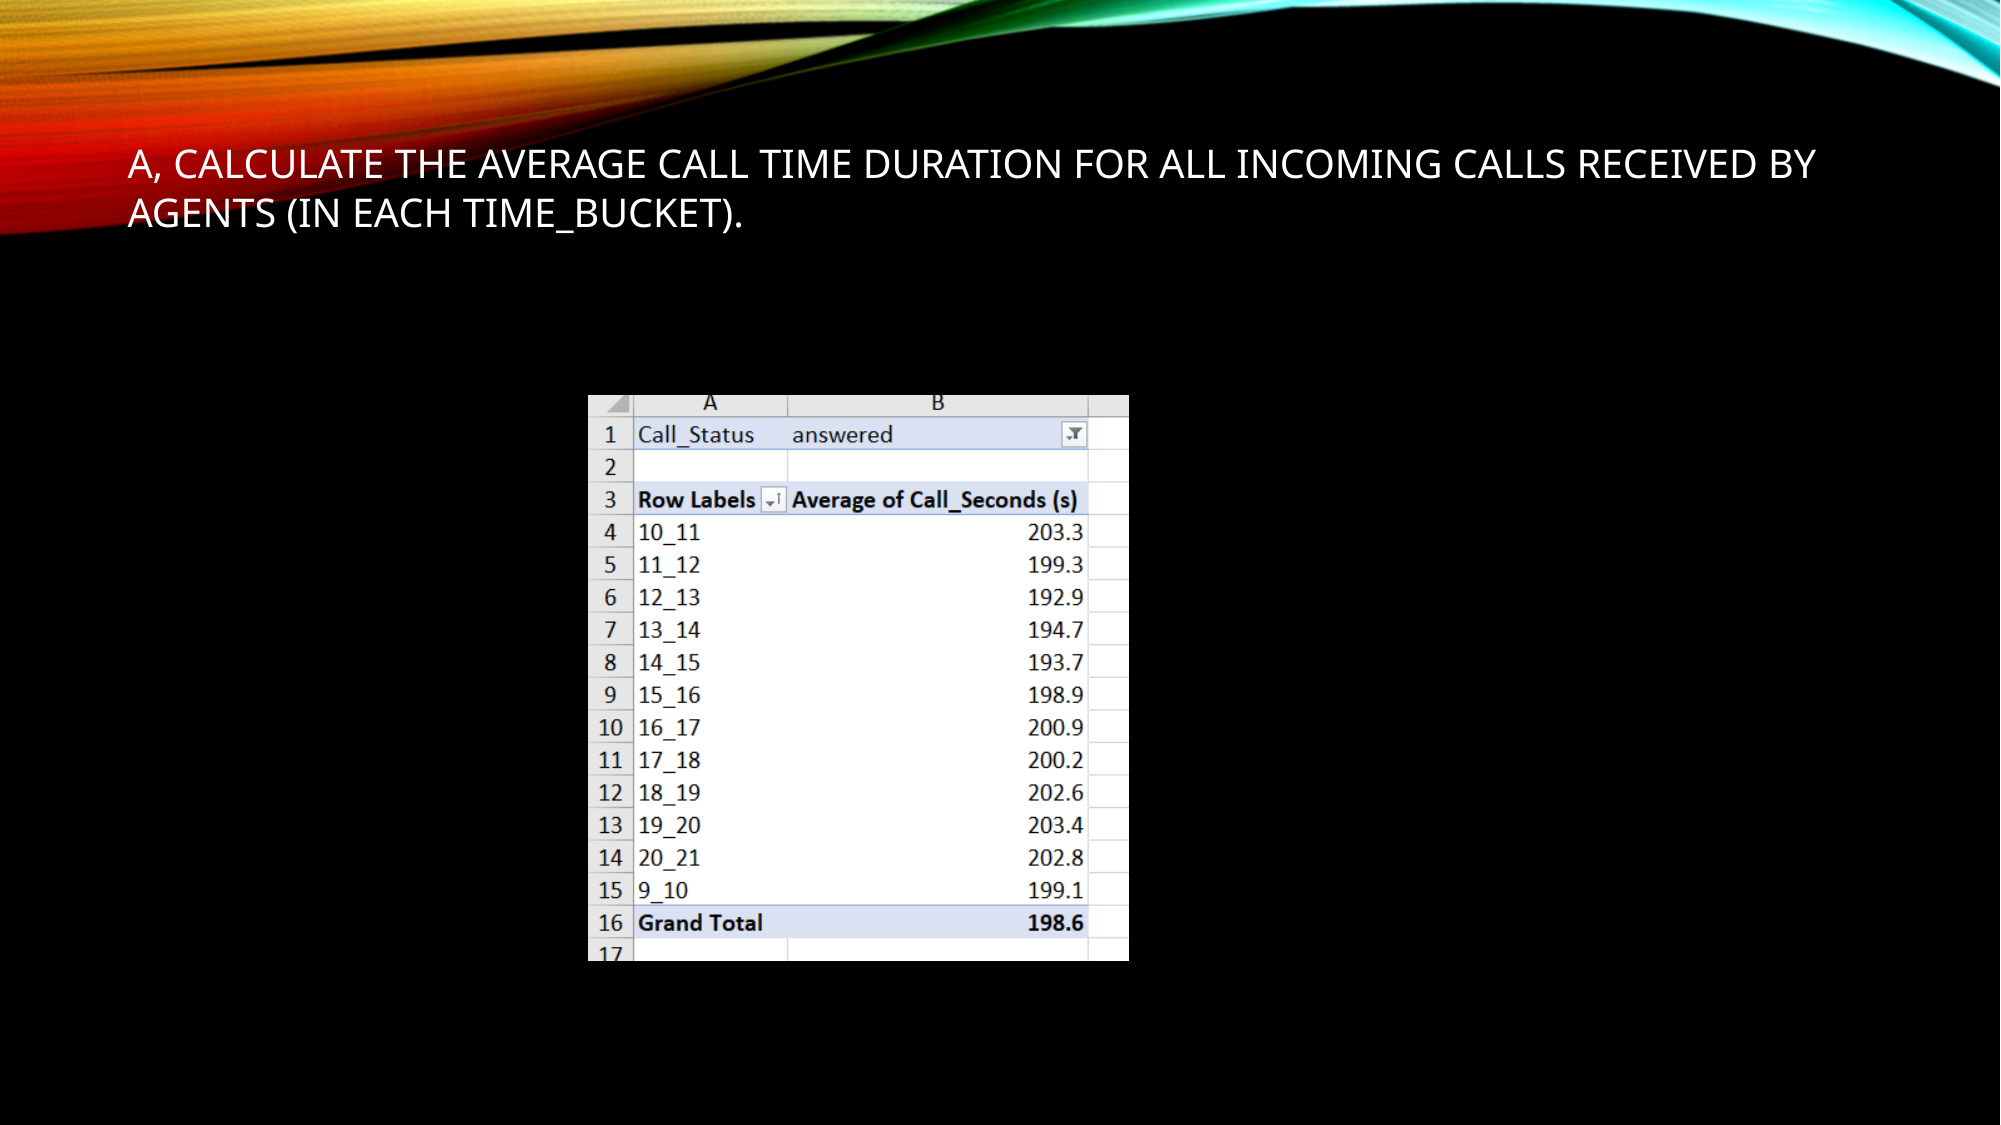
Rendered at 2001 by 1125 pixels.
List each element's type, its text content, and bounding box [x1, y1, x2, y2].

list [588, 395, 1130, 961]
title A, Calculate The Average Call Time Duration For All Incoming Calls Received By Agents (In Each Time_bucket). [112, 39, 1888, 338]
picture [0, 0, 2000, 237]
